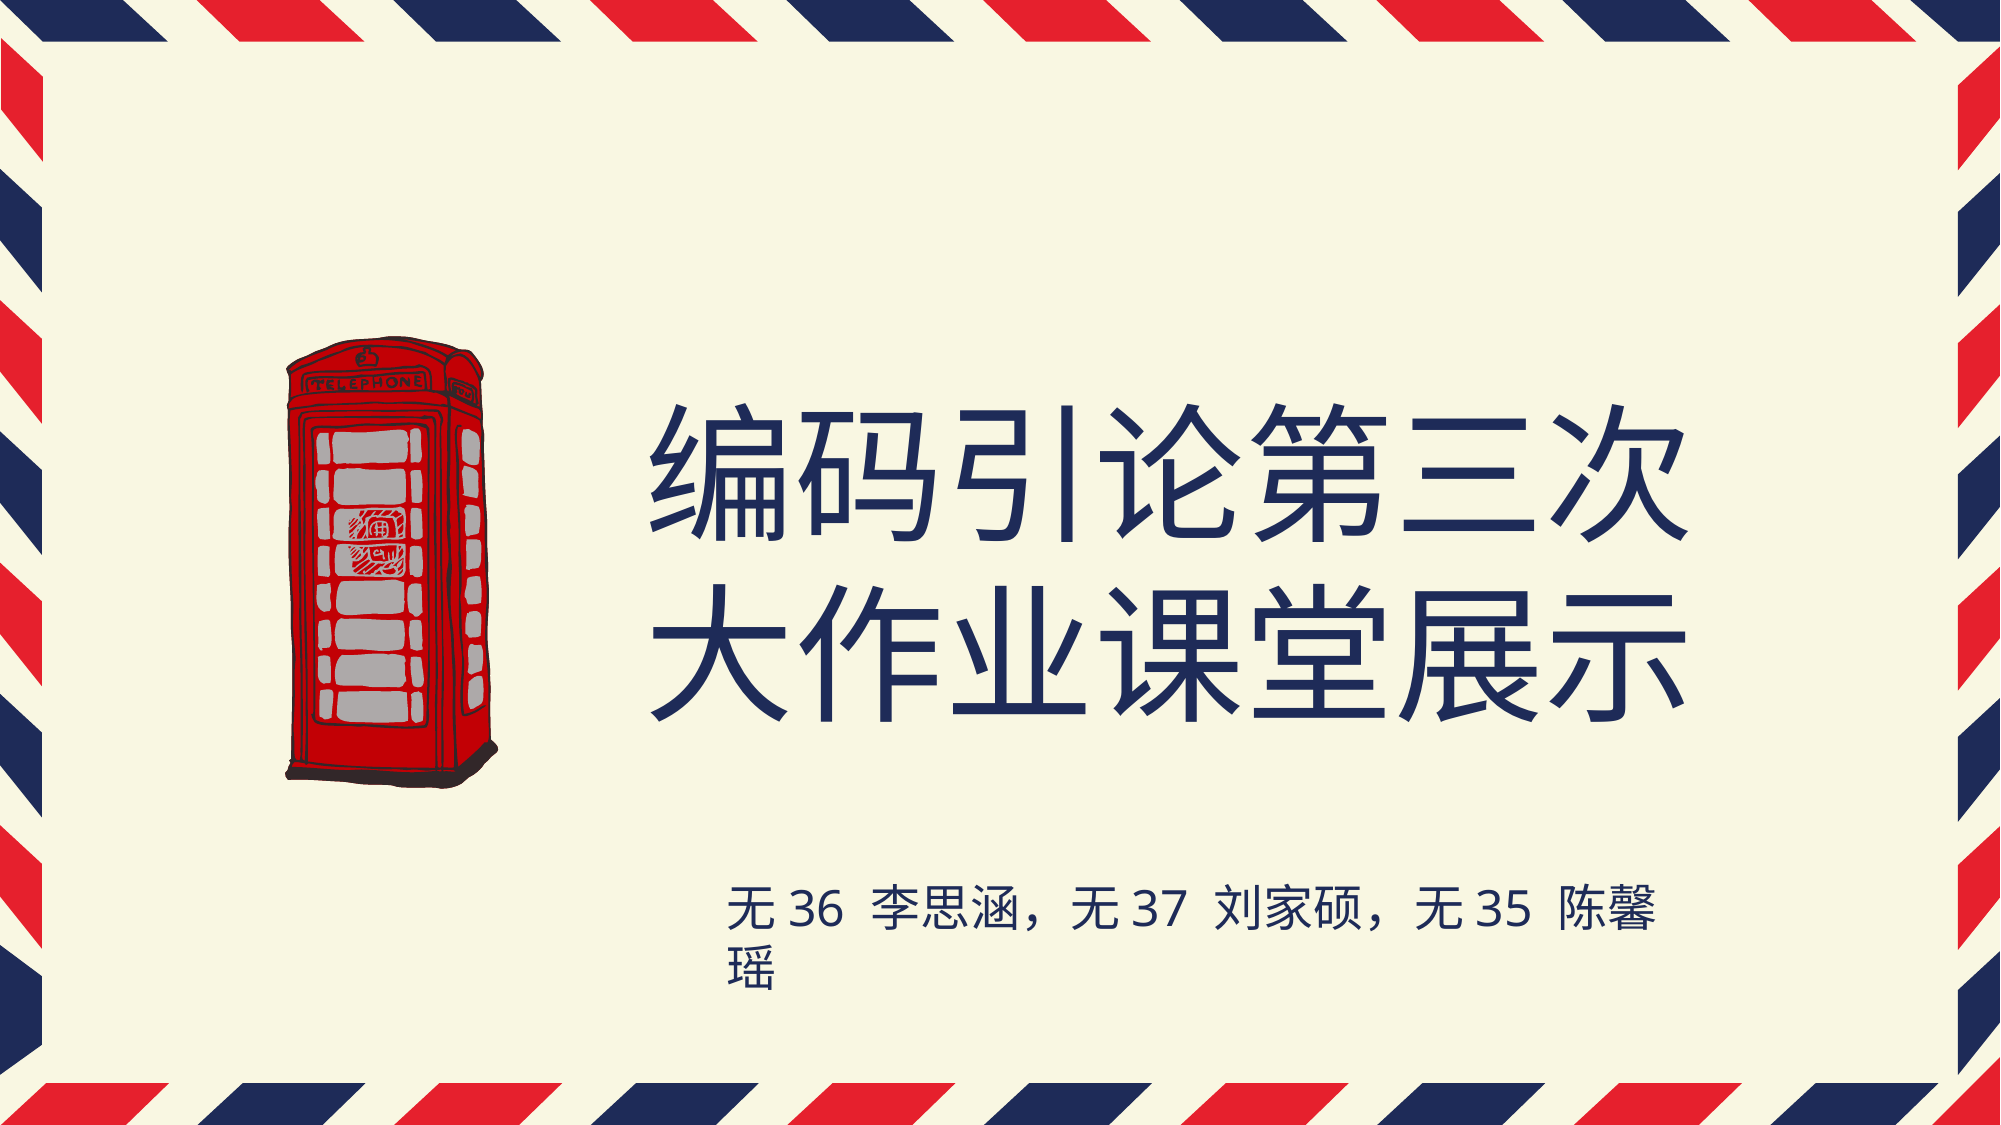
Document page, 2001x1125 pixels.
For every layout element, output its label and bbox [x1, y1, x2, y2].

text_box [0, 0, 2000, 1125]
